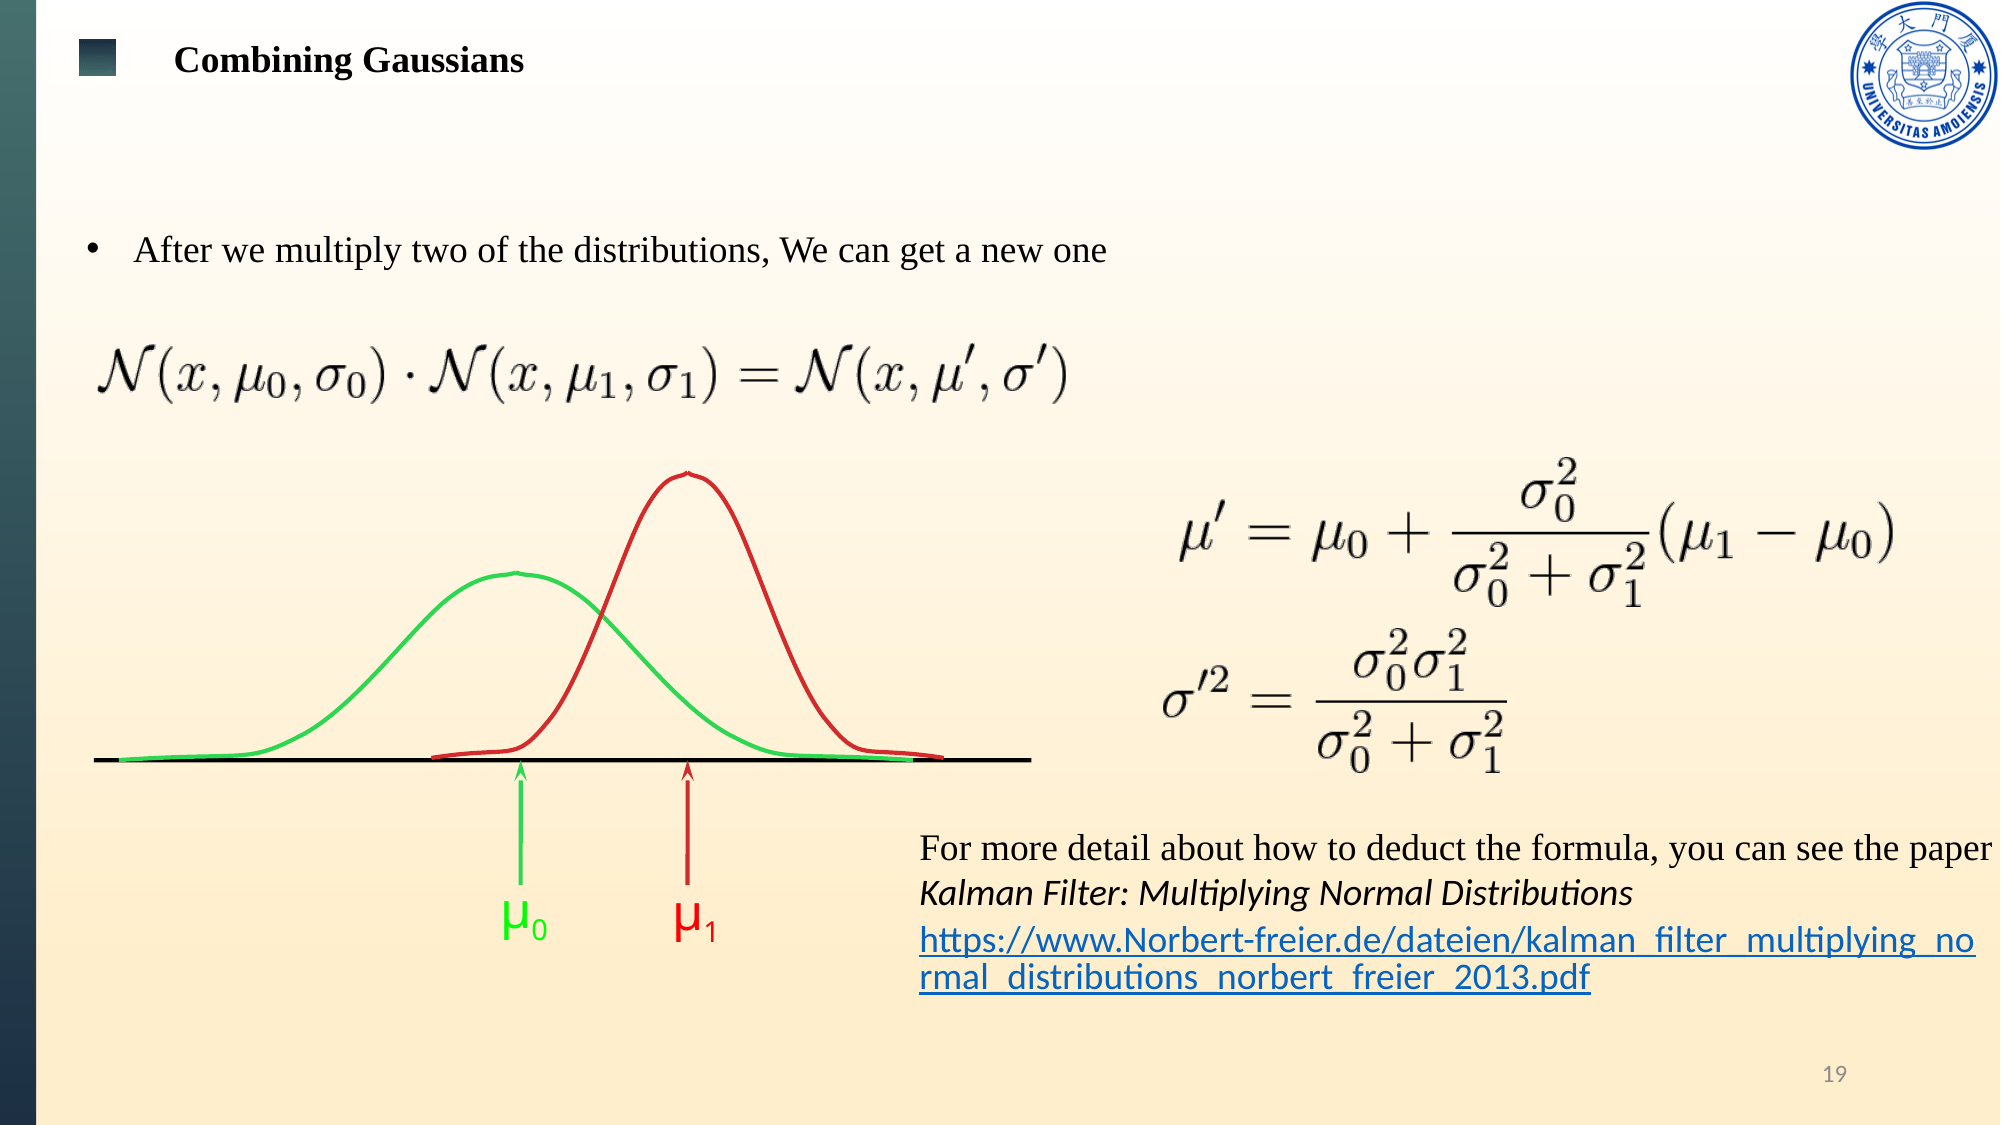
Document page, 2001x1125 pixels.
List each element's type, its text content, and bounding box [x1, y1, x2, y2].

text_box μ0 [485, 871, 563, 954]
text_box After we multiply two of the distributions, We can get a new one [71, 195, 1180, 278]
picture [1847, 0, 2000, 152]
slide_number 19 [1412, 1042, 1863, 1103]
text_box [118, 569, 431, 765]
text_box https://www.Norbert-freier.de/dateien/kalman_filter_multiplying_normal_distributions_norbert_freier_2013.pdf [904, 907, 2000, 968]
text_box [0, 0, 37, 1125]
picture [1179, 457, 1894, 607]
text_box [514, 765, 527, 781]
picture [97, 343, 1067, 405]
text_box μ1 [657, 872, 735, 956]
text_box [431, 468, 944, 765]
text_box For more detail about how to deduct the formula, you can see the paper Kalman Filter: Multiplying Normal Distributions [904, 815, 2000, 907]
text_box Combining Gaussians [159, 27, 1159, 88]
picture [79, 39, 116, 76]
text_box [681, 765, 694, 781]
picture [1162, 628, 1507, 773]
